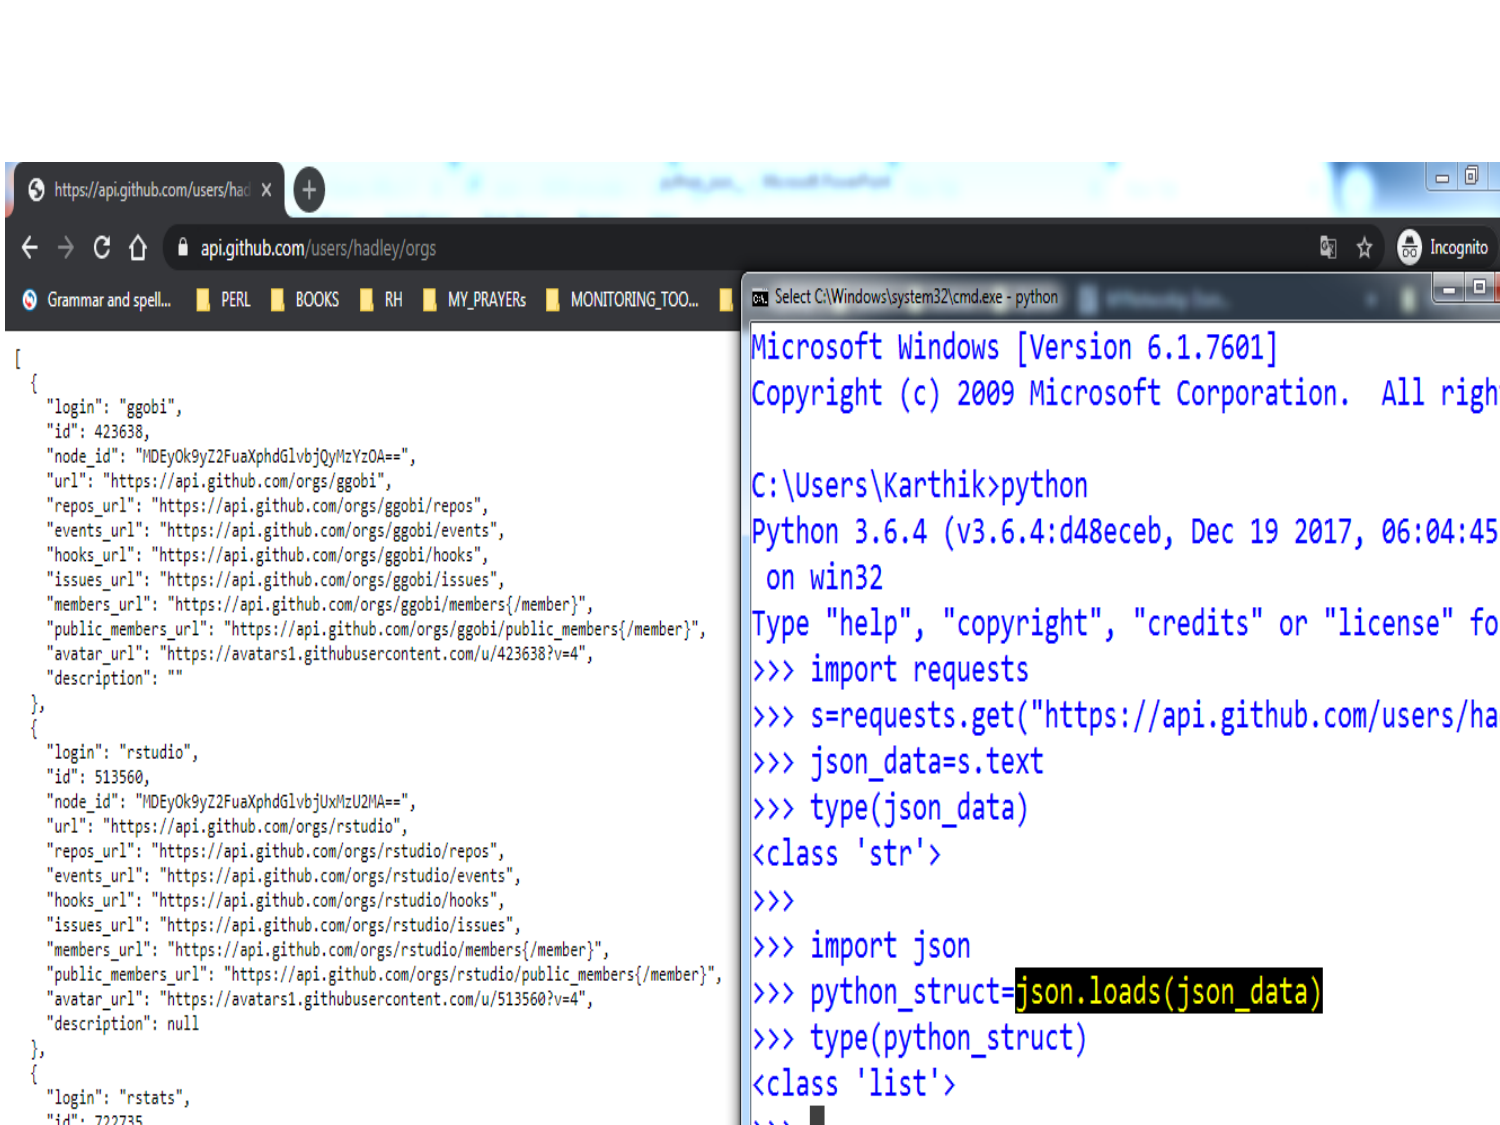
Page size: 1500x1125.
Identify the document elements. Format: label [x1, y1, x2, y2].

picture [4, 162, 1500, 1125]
